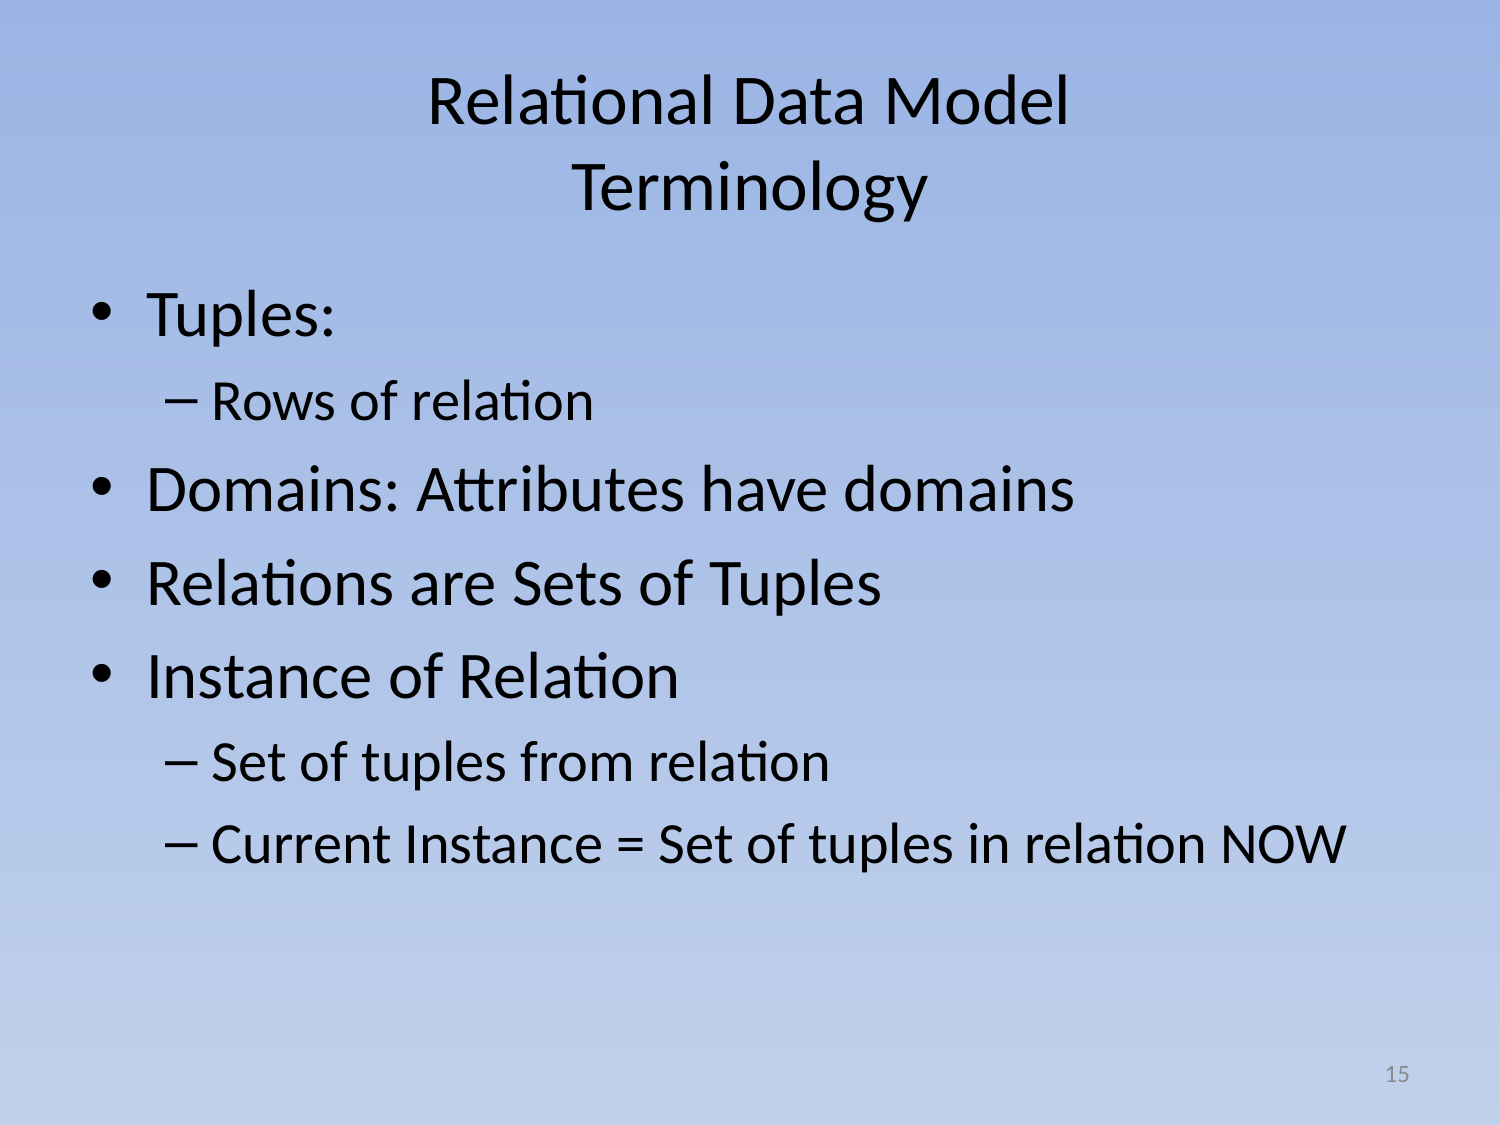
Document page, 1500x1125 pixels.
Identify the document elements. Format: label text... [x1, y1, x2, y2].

slide_number 15 [1074, 1042, 1425, 1103]
list Tuples: Rows of relation Domains: Attributes have domains Relations are Sets of Tuples Instance of Relation Set of tuples from relation Current Instance = Set of tuples in relation NOW [75, 262, 1425, 1005]
title Relational Data Model Terminology [75, 45, 1425, 233]
